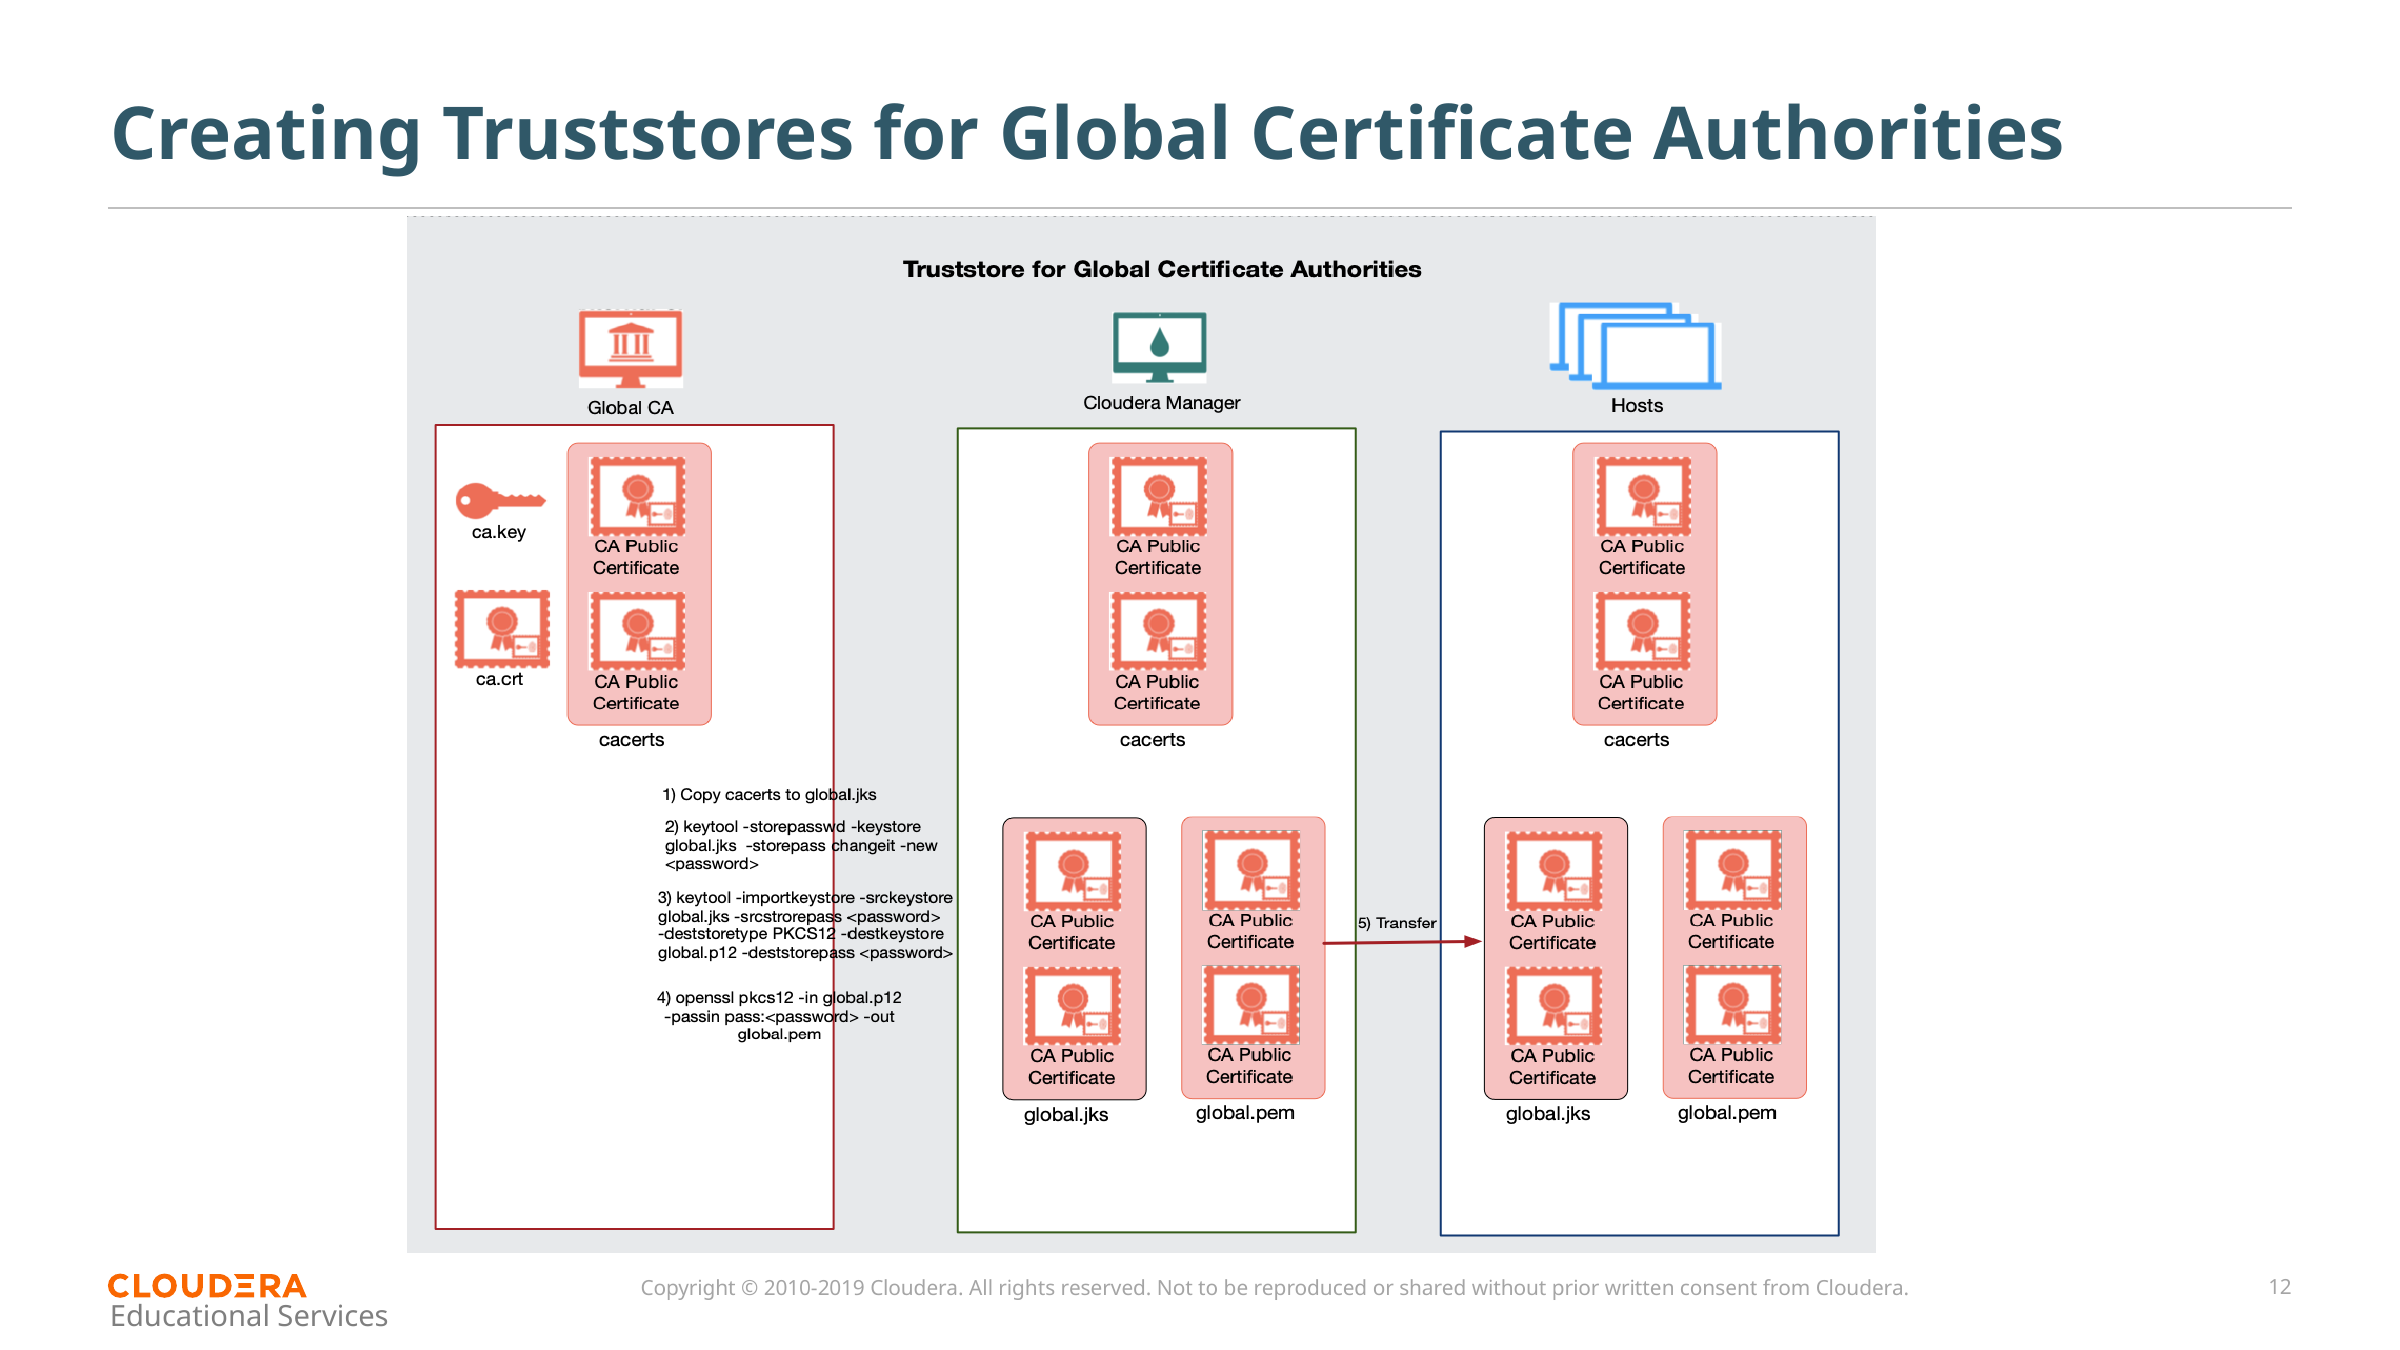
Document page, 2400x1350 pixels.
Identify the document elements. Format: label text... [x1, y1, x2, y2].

title Creating Truststores for Global Certificate Authorities [110, 80, 2290, 190]
picture [407, 216, 1876, 1253]
